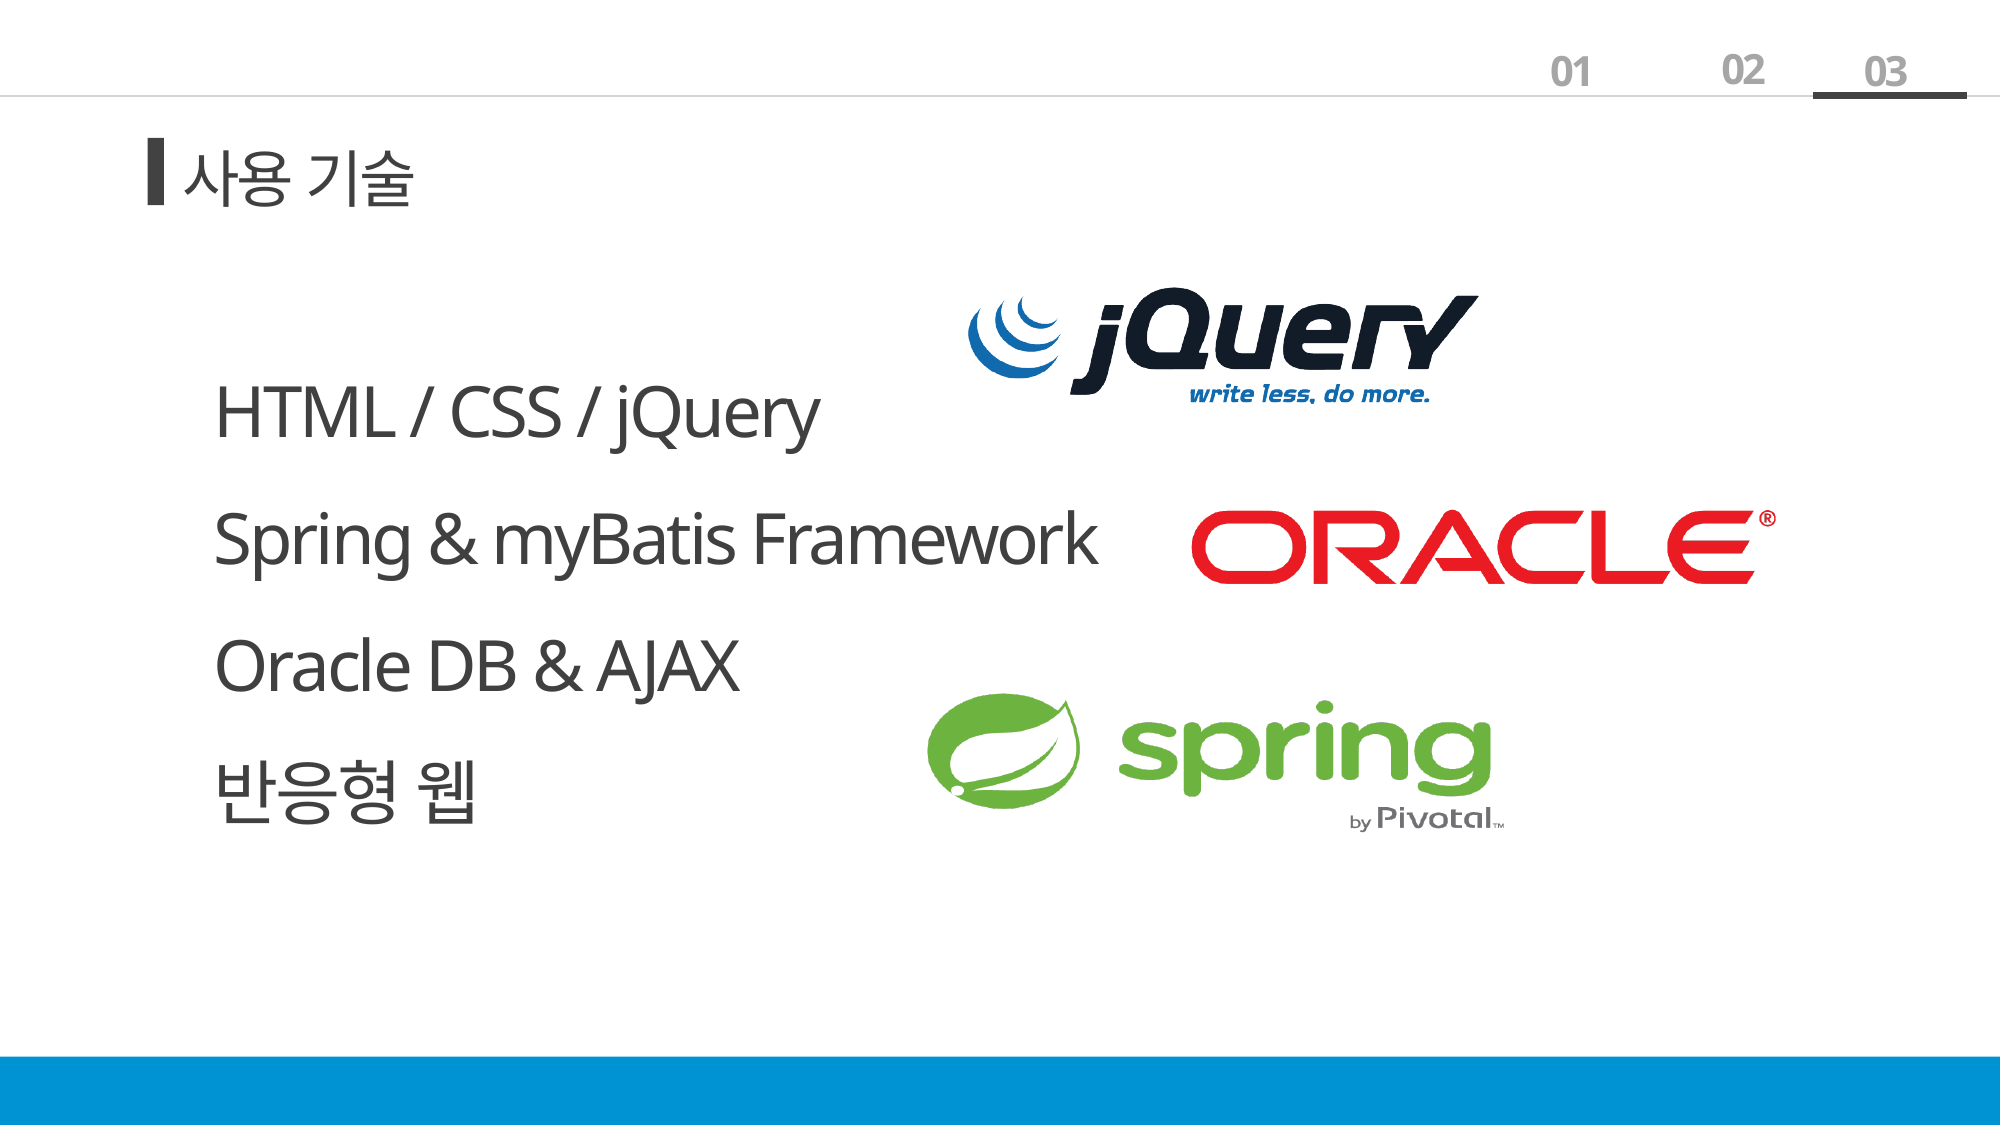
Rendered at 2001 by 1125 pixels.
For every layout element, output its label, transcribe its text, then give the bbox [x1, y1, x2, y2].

text_box 02 [1706, 35, 1781, 95]
text_box 사용 기술 [167, 132, 432, 222]
text_box 02 [1706, 96, 1781, 101]
picture [1180, 503, 1787, 590]
text_box HTML / CSS / jQuery Spring & myBatis Framework Oracle DB & AJAX 반응형 웹 [199, 316, 1115, 841]
text_box 03 [1848, 96, 1924, 102]
picture [968, 287, 1479, 404]
text_box 03 [1848, 37, 1924, 95]
text_box 01 [1535, 37, 1610, 95]
text_box 01 [1535, 96, 1610, 102]
text_box [0, 1056, 2000, 1125]
text_box [147, 137, 165, 206]
picture [920, 689, 1512, 835]
